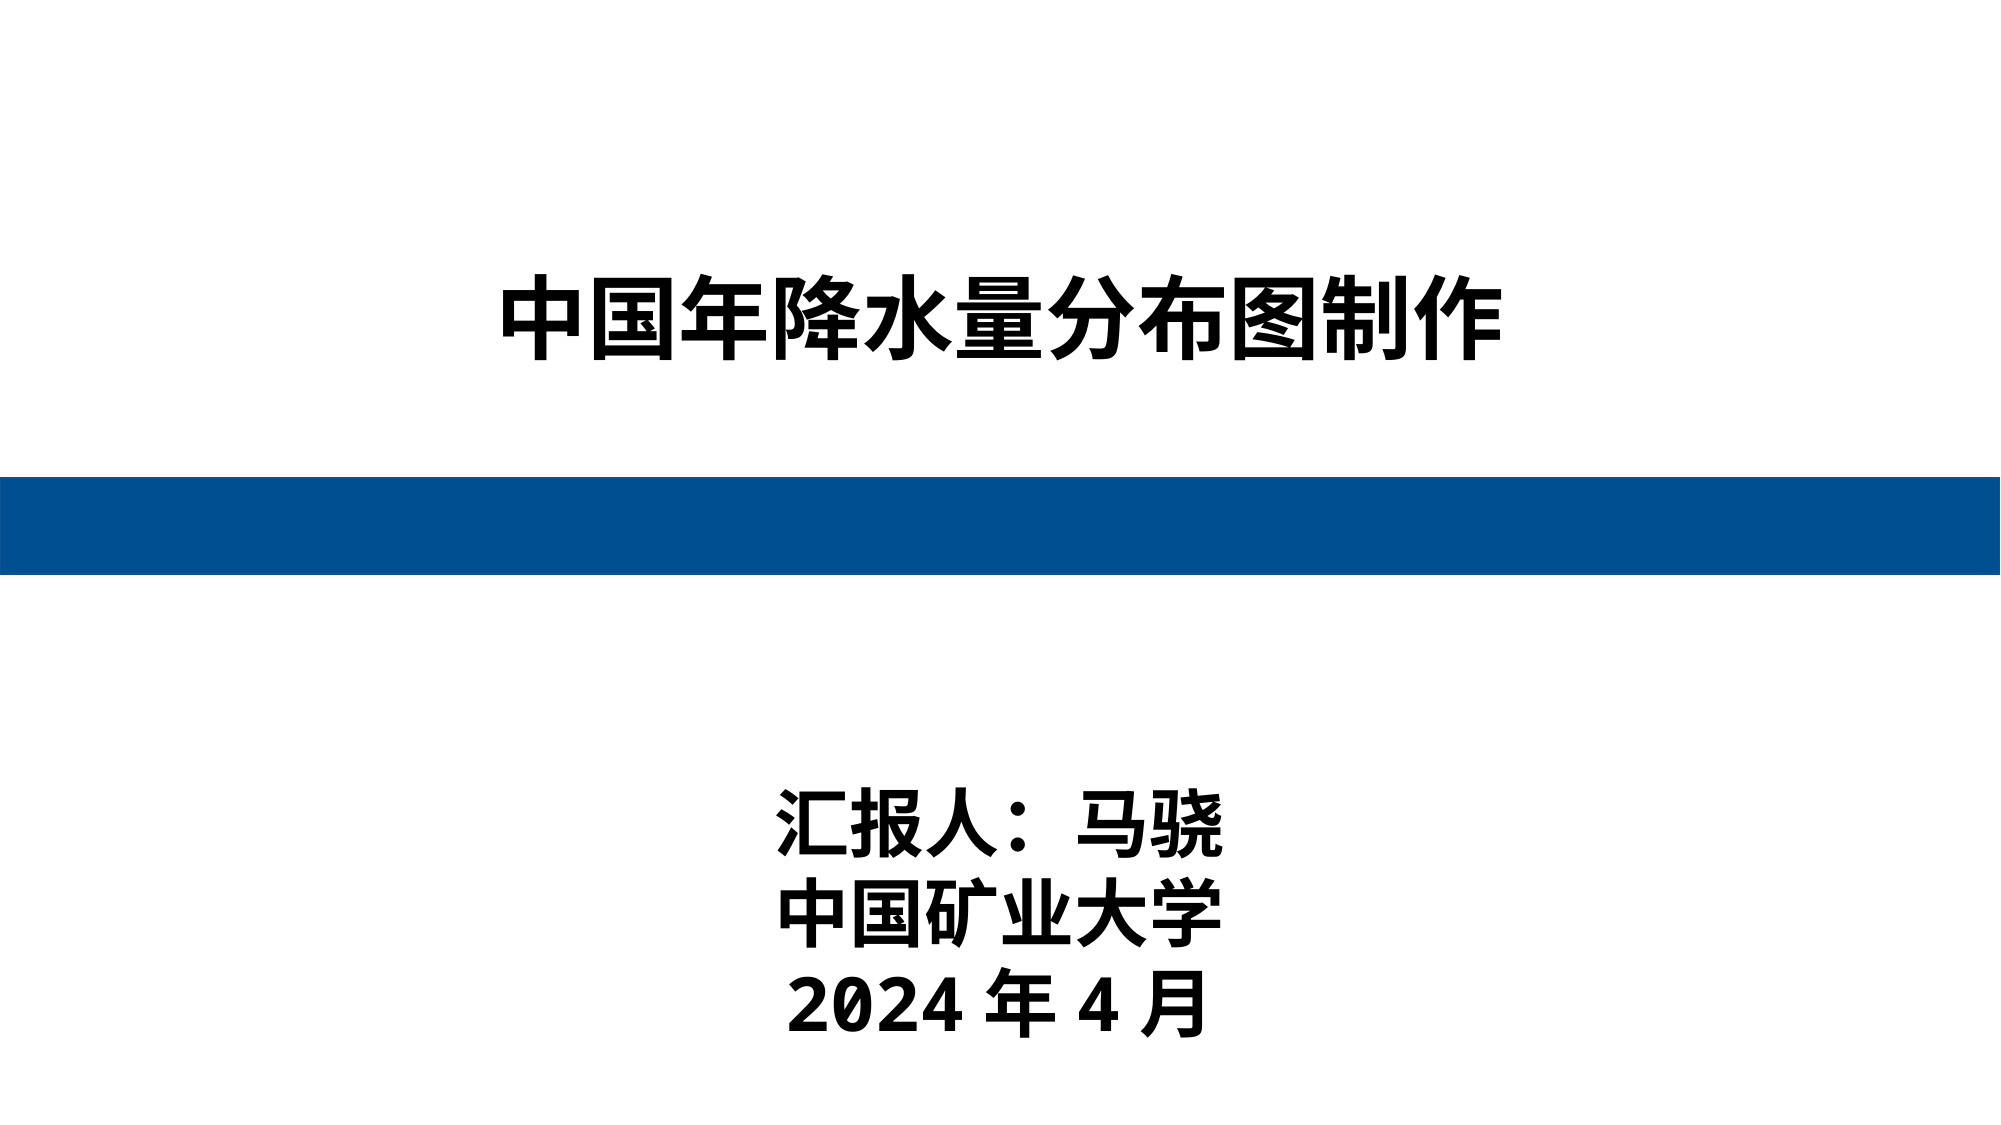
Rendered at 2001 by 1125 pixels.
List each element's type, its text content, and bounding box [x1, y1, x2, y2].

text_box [647, 912, 1353, 989]
text_box 中国年降水量分布图制作 [201, 253, 1799, 379]
text_box 汇报人：马骁 中国矿业大学 2024年4月 [624, 768, 1376, 1054]
text_box [0, 477, 2000, 575]
